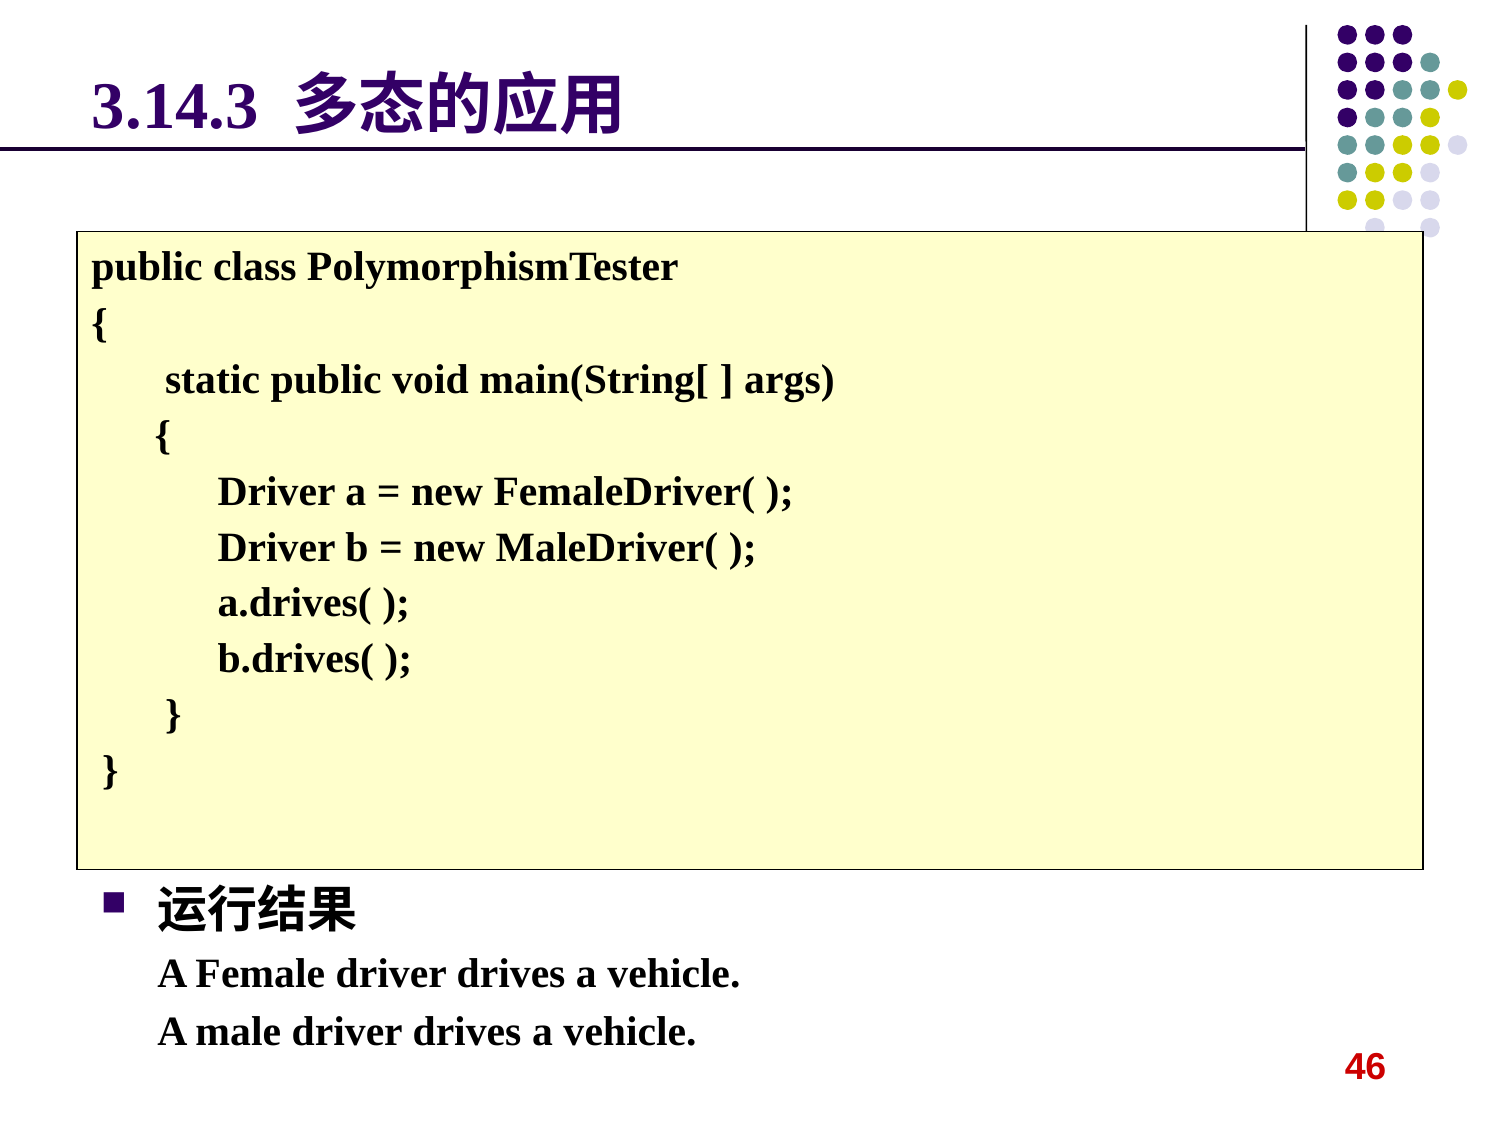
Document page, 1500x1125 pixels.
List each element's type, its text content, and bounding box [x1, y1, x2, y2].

title 3.14.3 多态的应用 [76, 31, 1315, 149]
text_box public class PolymorphismTester { static public void main(String[ ] args) { Driver a = new FemaleDriver( ); Driver b = new MaleDriver( ); a.drives( ); b.drives( ); } } [76, 231, 1424, 870]
list 运行结果 A Female driver drives a vehicle. A male driver drives a vehicle. [85, 869, 1436, 1083]
